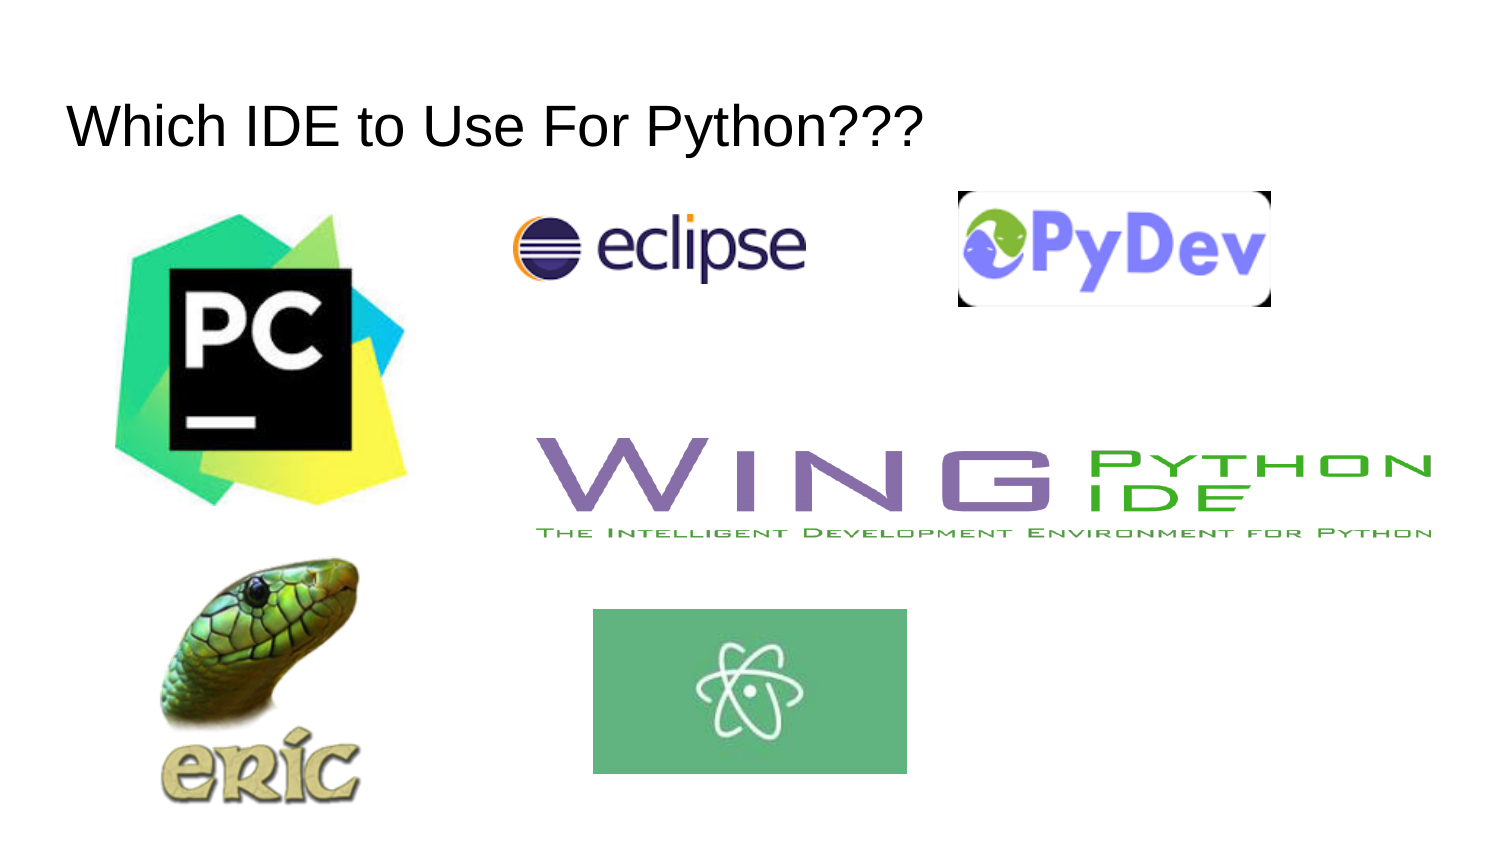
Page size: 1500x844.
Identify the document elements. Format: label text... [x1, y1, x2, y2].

picture [535, 437, 1431, 539]
picture [115, 214, 407, 506]
picture [116, 537, 406, 827]
picture [957, 191, 1271, 308]
title Which IDE to Use For Python??? [51, 72, 1449, 167]
picture [593, 608, 907, 774]
picture [513, 214, 806, 284]
